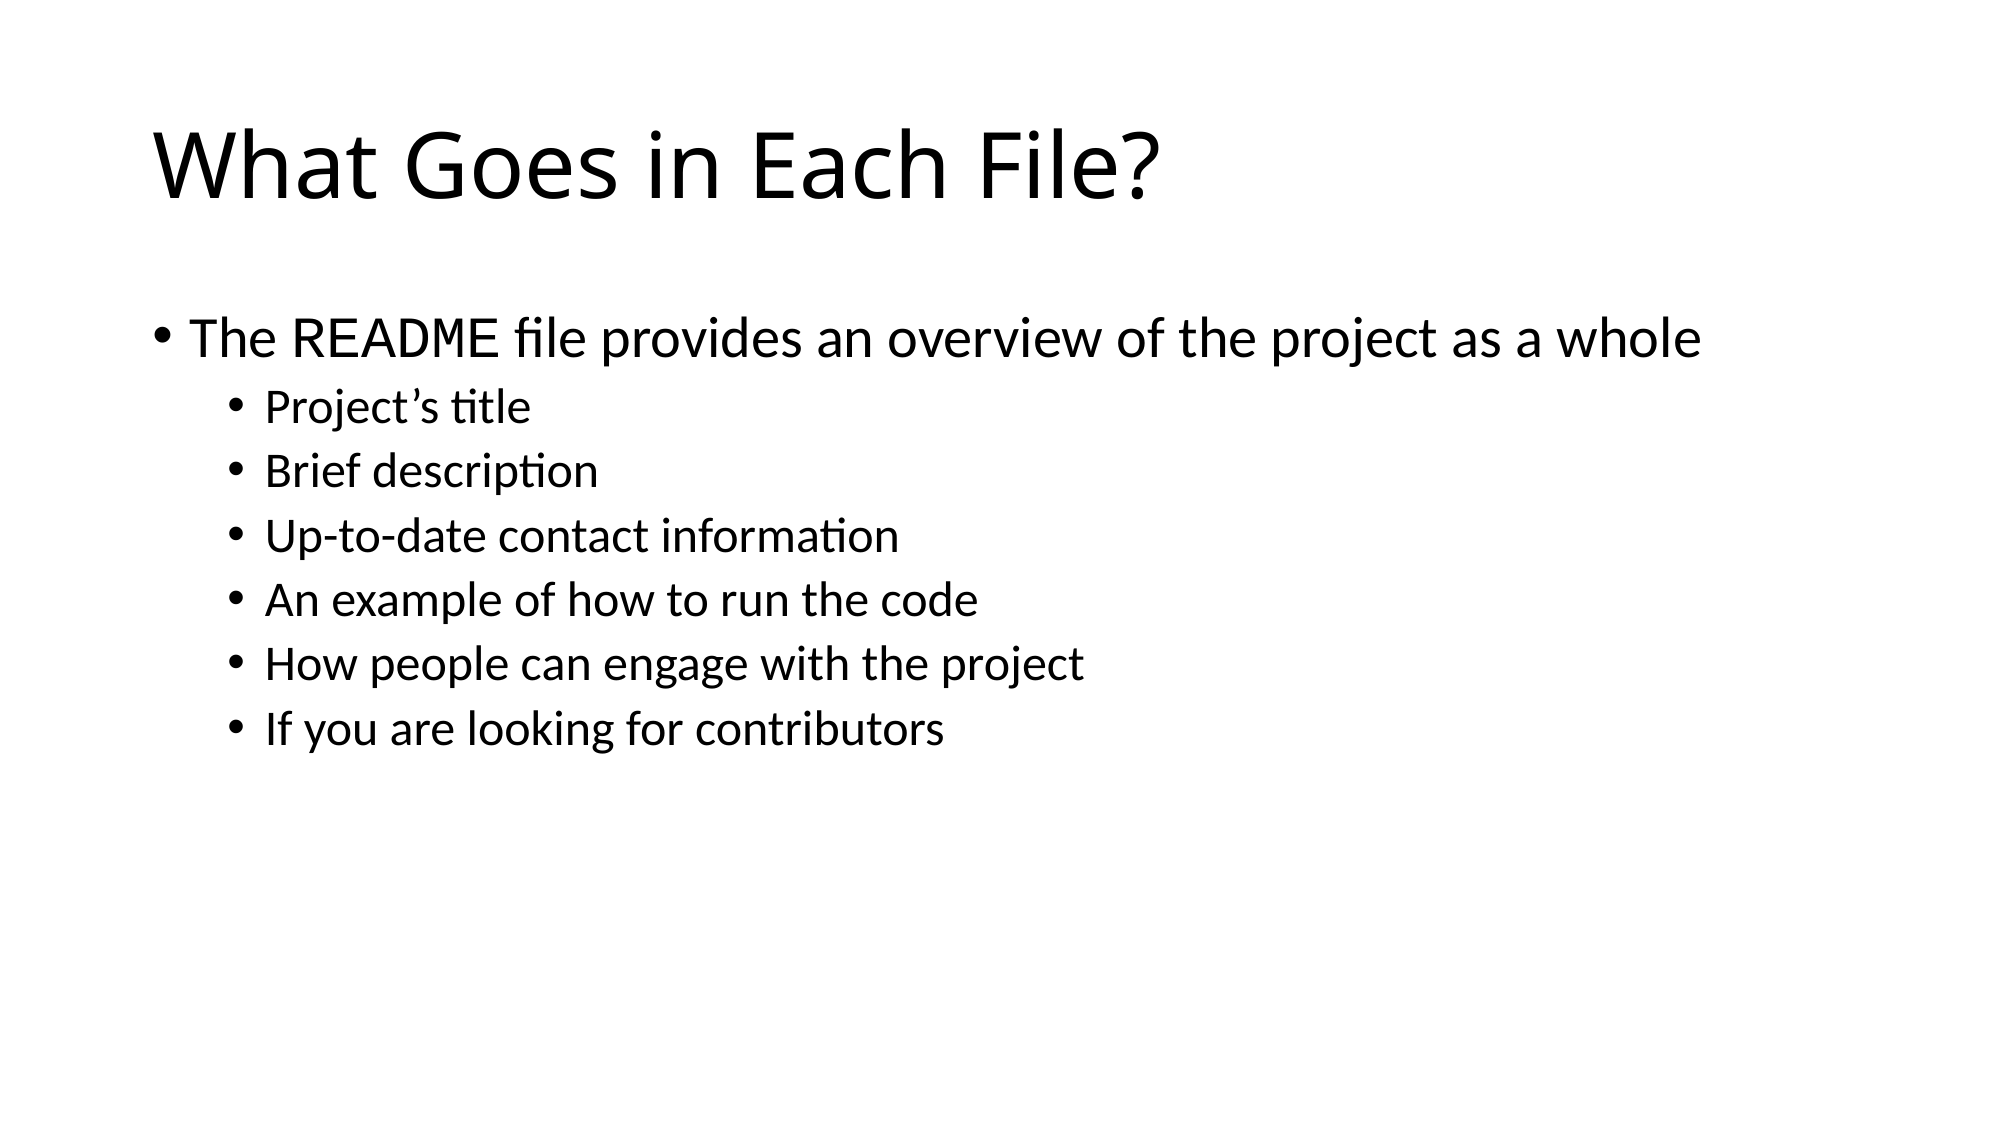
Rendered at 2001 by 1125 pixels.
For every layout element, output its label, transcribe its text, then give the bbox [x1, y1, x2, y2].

title What Goes in Each File? [137, 59, 1863, 278]
list The README file provides an overview of the project as a whole Project’s title Brief description Up-to-date contact information An example of how to run the code How people can engage with the project If you are looking for contributors [137, 299, 1863, 1014]
